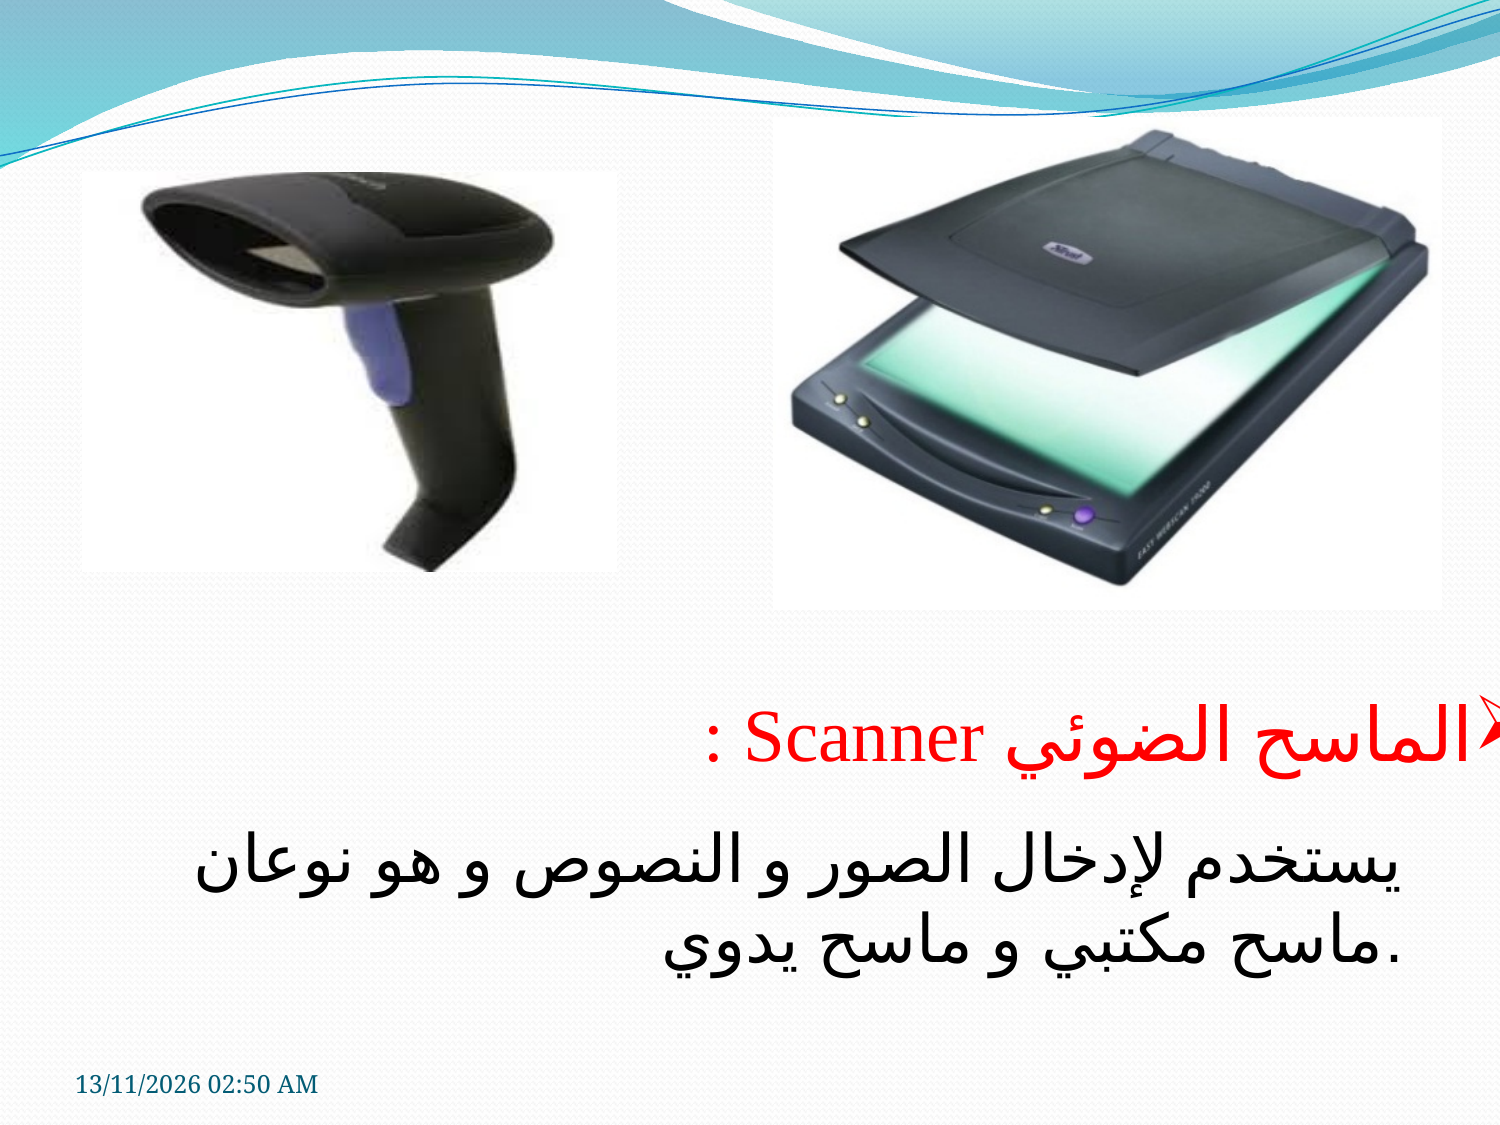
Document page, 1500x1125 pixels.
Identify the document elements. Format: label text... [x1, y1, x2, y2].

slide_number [75, 1042, 425, 1103]
picture [81, 172, 617, 572]
text_box يستخدم لإدخال الصور و النصوص و هو نوعان ماسح مكتبي و ماسح يدوي. [35, 808, 1418, 984]
picture [773, 116, 1442, 610]
text_box الماسح الضوئي Scanner : [670, 679, 1500, 784]
